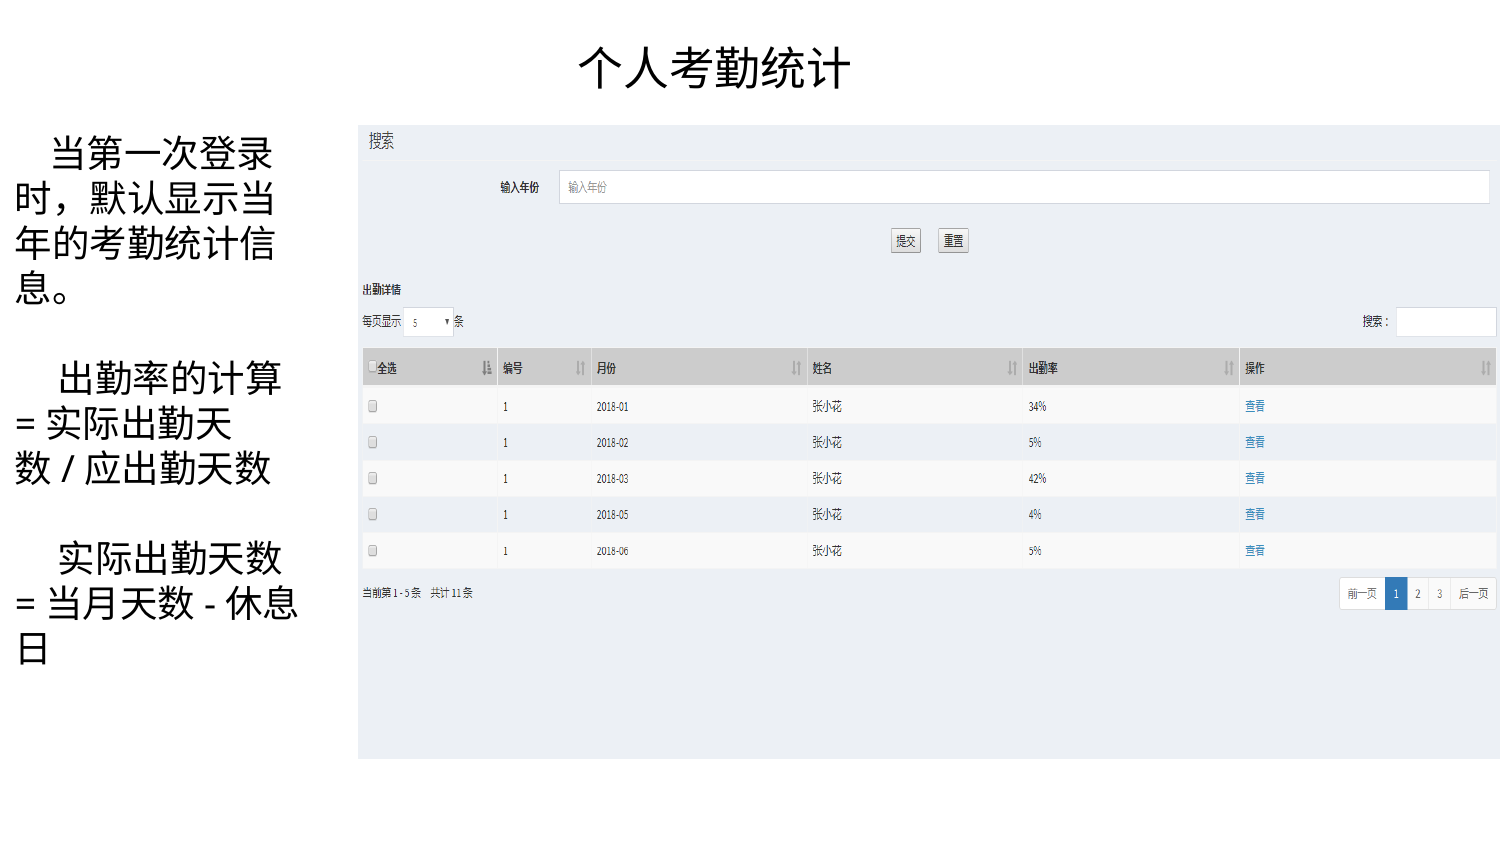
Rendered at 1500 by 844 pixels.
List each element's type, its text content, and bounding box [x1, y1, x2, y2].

text_box 个人考勤统计 [562, 32, 867, 102]
text_box 当第一次登录时，默认显示当年的考勤统计信息。 出勤率的计算=实际出勤天数/应出勤天数 实际出勤天数=当月天数-休息日 [0, 122, 325, 678]
picture [358, 125, 1500, 759]
